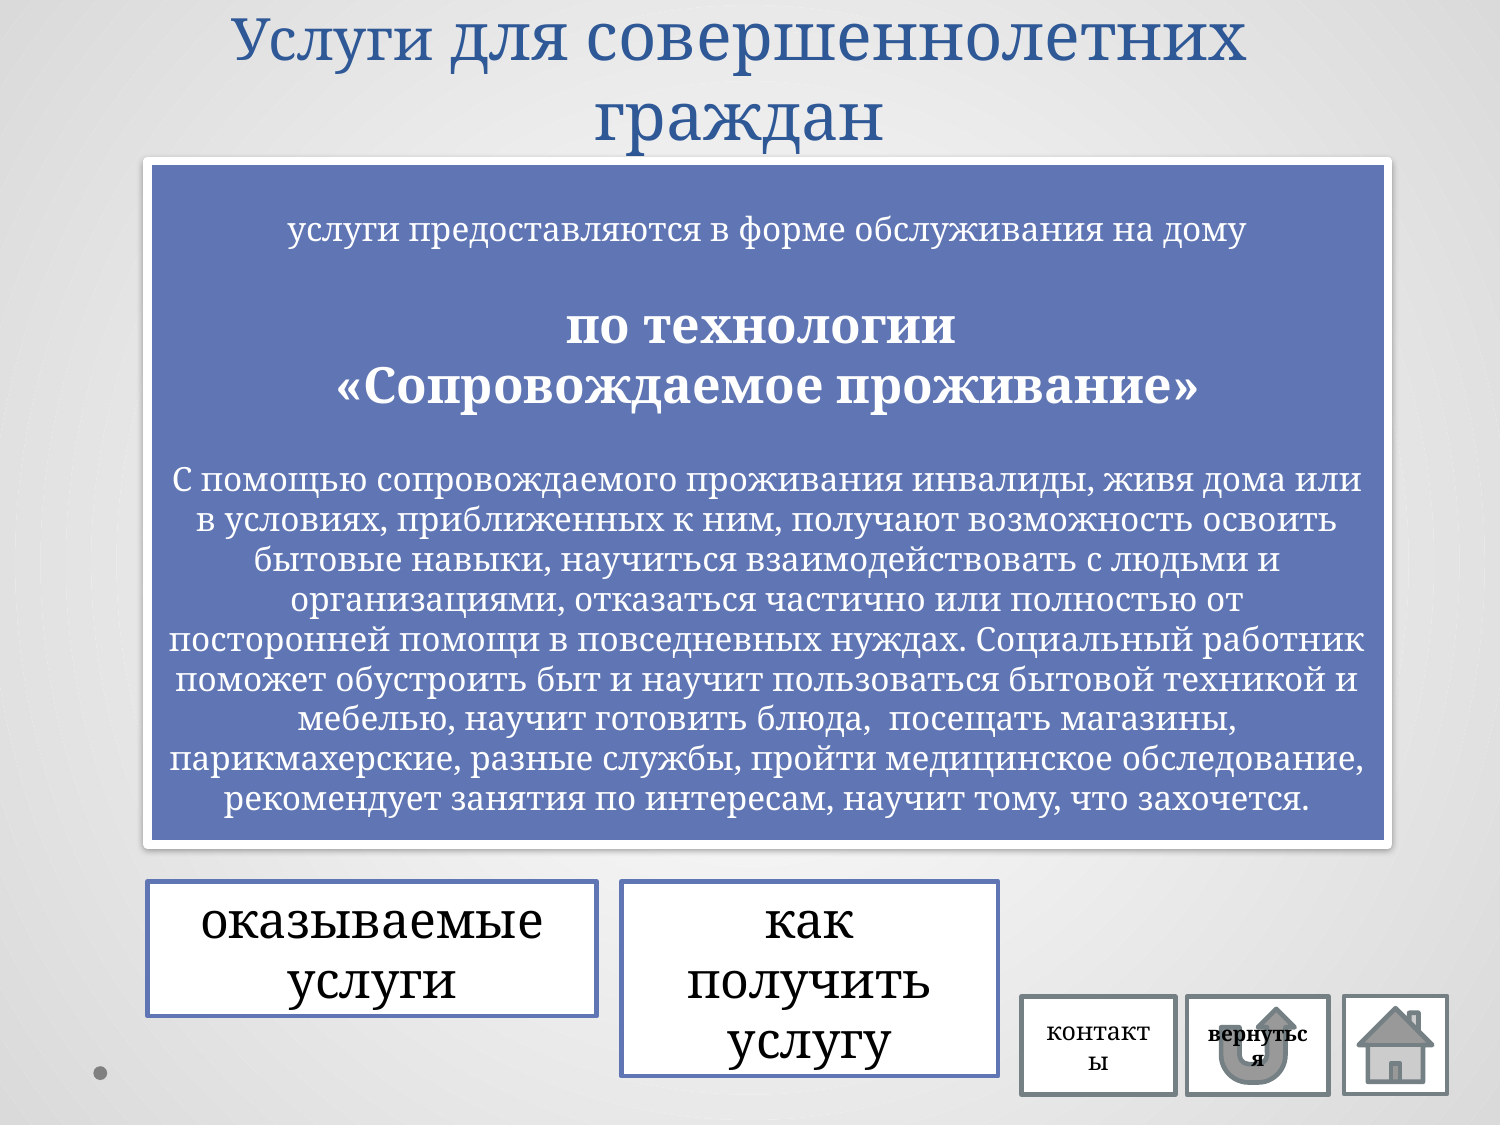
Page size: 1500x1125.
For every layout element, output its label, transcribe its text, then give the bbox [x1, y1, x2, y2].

text_box оказываемые услуги [145, 879, 599, 1018]
text_box вернуться [1185, 994, 1331, 1097]
text_box контакты [1019, 994, 1178, 1097]
text_box [1342, 994, 1449, 1096]
text_box как получить услугу [619, 879, 1000, 1078]
text_box услуги предоставляются в форме обслуживания на дому по технологии «Сопровождаемое проживание» С помощью сопровождаемого проживания инвалиды, живя дома или в условиях, приближенных к ним, получают возможность освоить бытовые навыки, научиться взаимодействовать с людьми и организациями, отказаться частично или полностью от посторонней помощи в повседневных нуждах. Социальный работник поможет обустроить быт и научит пользоваться бытовой техникой и мебелью, научит готовить блюда, посещать магазины, парикмахерские, разные службы, пройти медицинское обследование, рекомендует занятия по интересам, научит тому, что захочется. [143, 157, 1392, 849]
title Услуги для совершеннолетних граждан [64, 30, 1415, 161]
